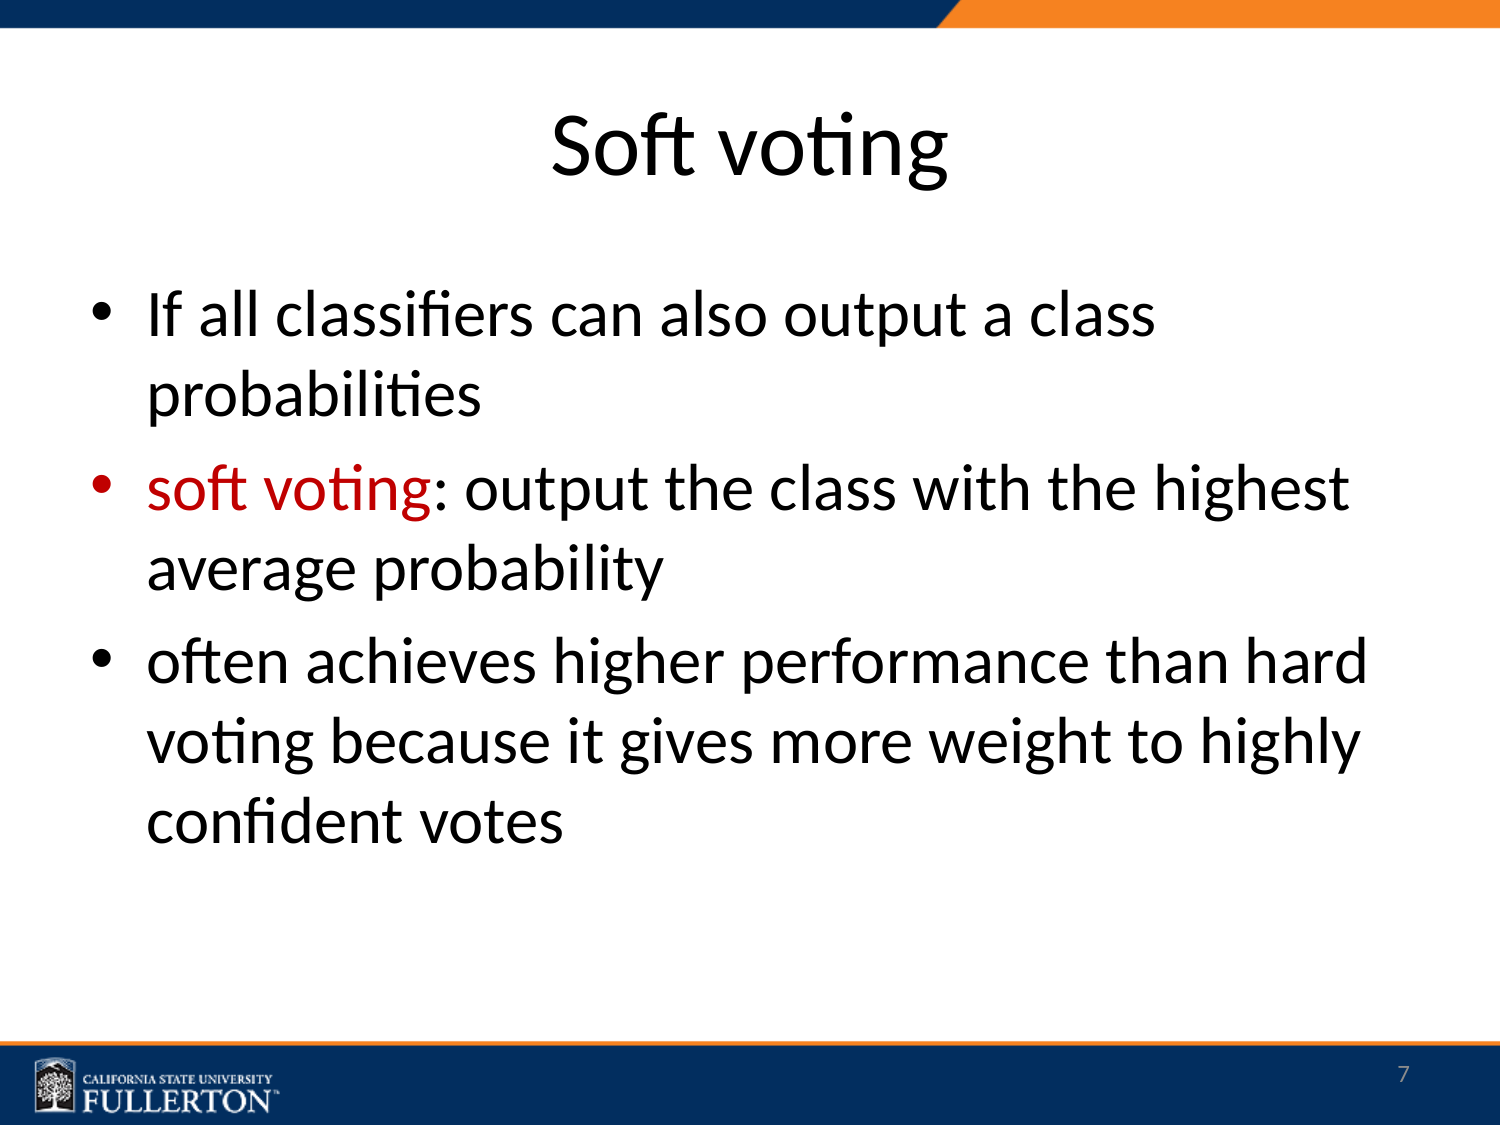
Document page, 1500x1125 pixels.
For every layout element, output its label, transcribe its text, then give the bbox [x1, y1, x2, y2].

picture [0, 0, 1500, 1125]
title Soft voting [75, 45, 1425, 233]
slide_number 7 [1074, 1042, 1425, 1103]
list If all classifiers can also output a class probabilities soft voting: output the class with the highest average probability often achieves higher performance than hard voting because it gives more weight to highly confident votes [75, 262, 1425, 1005]
